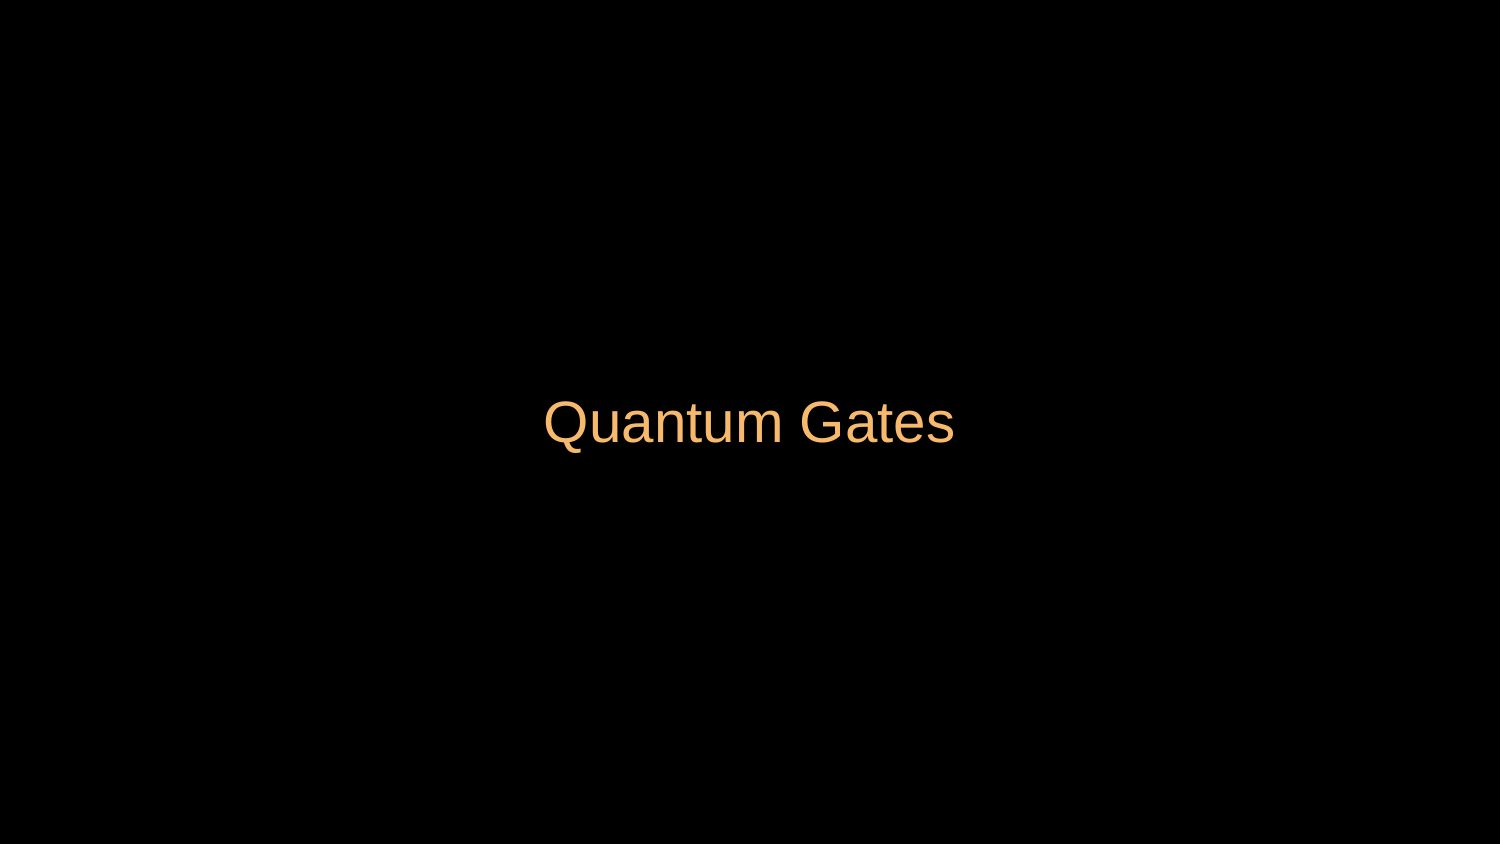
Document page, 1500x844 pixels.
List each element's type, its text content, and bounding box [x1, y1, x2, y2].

title Quantum Gates [0, 0, 1500, 844]
